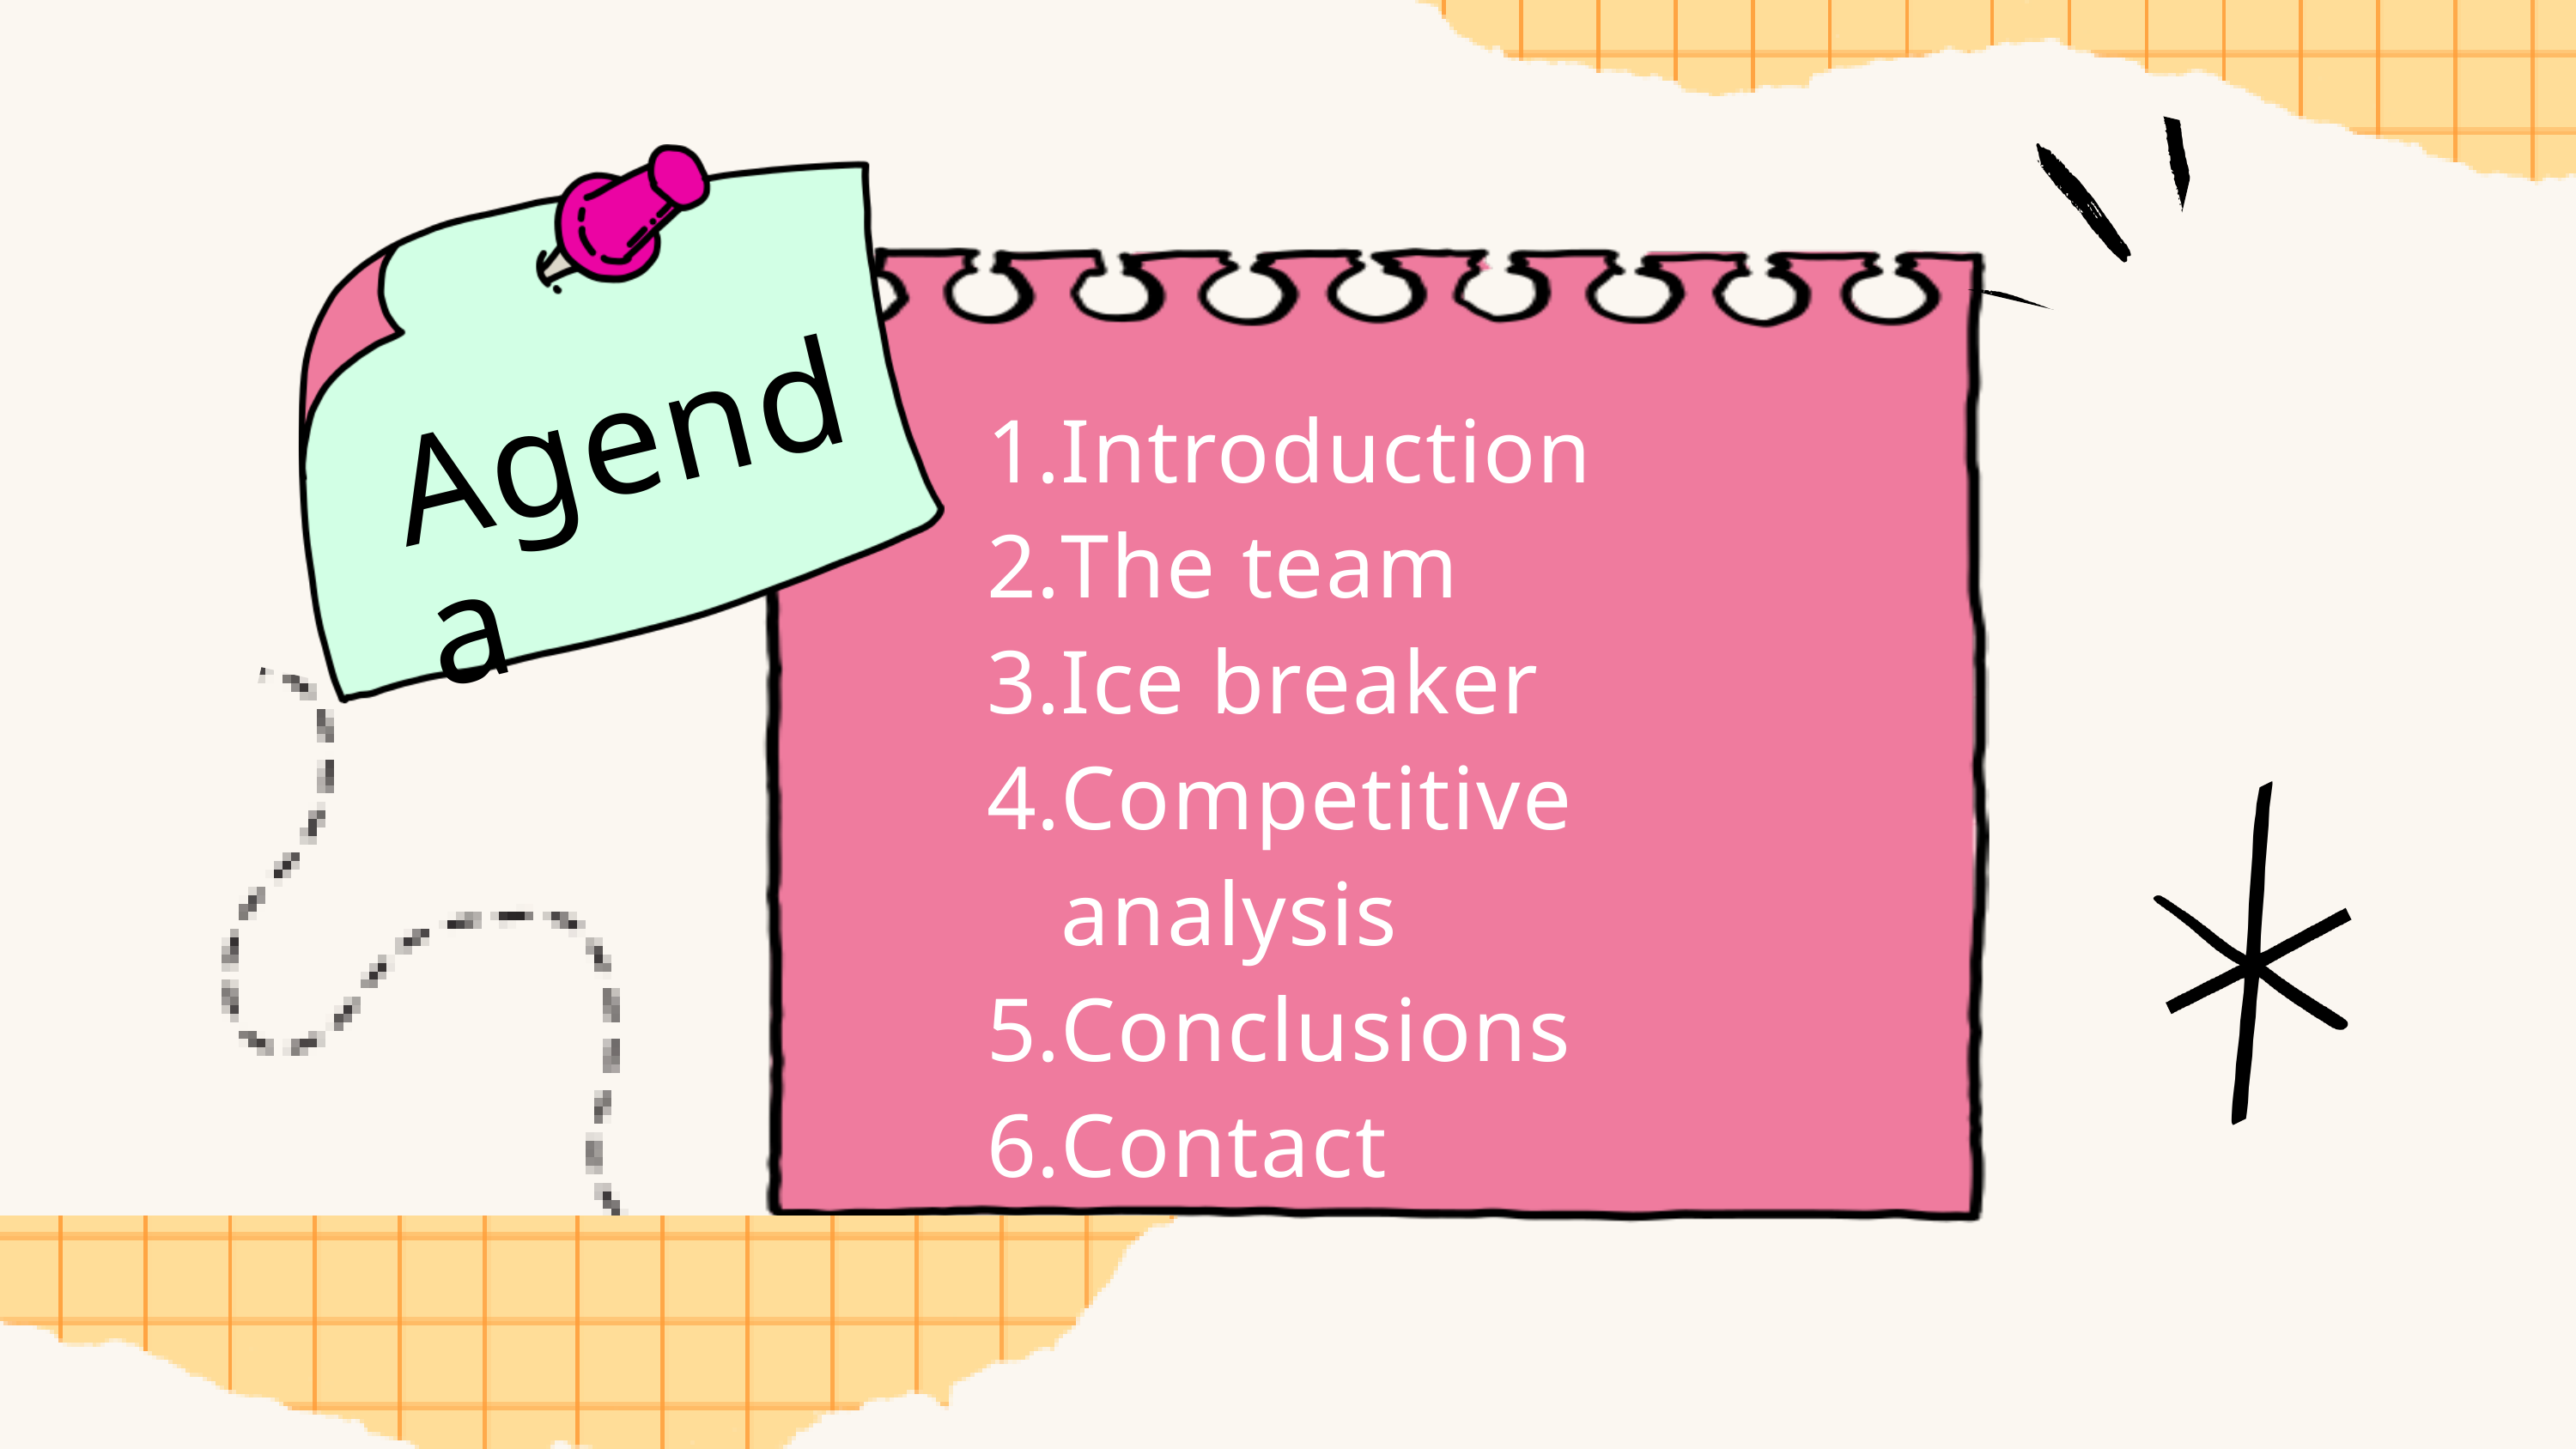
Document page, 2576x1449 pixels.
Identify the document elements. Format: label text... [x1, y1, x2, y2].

text_box [298, 144, 945, 705]
text_box [758, 246, 1990, 1223]
text_box Agenda [379, 318, 913, 713]
text_box [2099, 776, 2410, 1128]
text_box Introduction The team Ice breaker Competitive analysis Conclusions Contact [913, 384, 1918, 1195]
text_box [144, 667, 733, 1216]
text_box [1964, 205, 2184, 333]
text_box [0, 1216, 1178, 1449]
text_box [1373, 0, 2576, 205]
